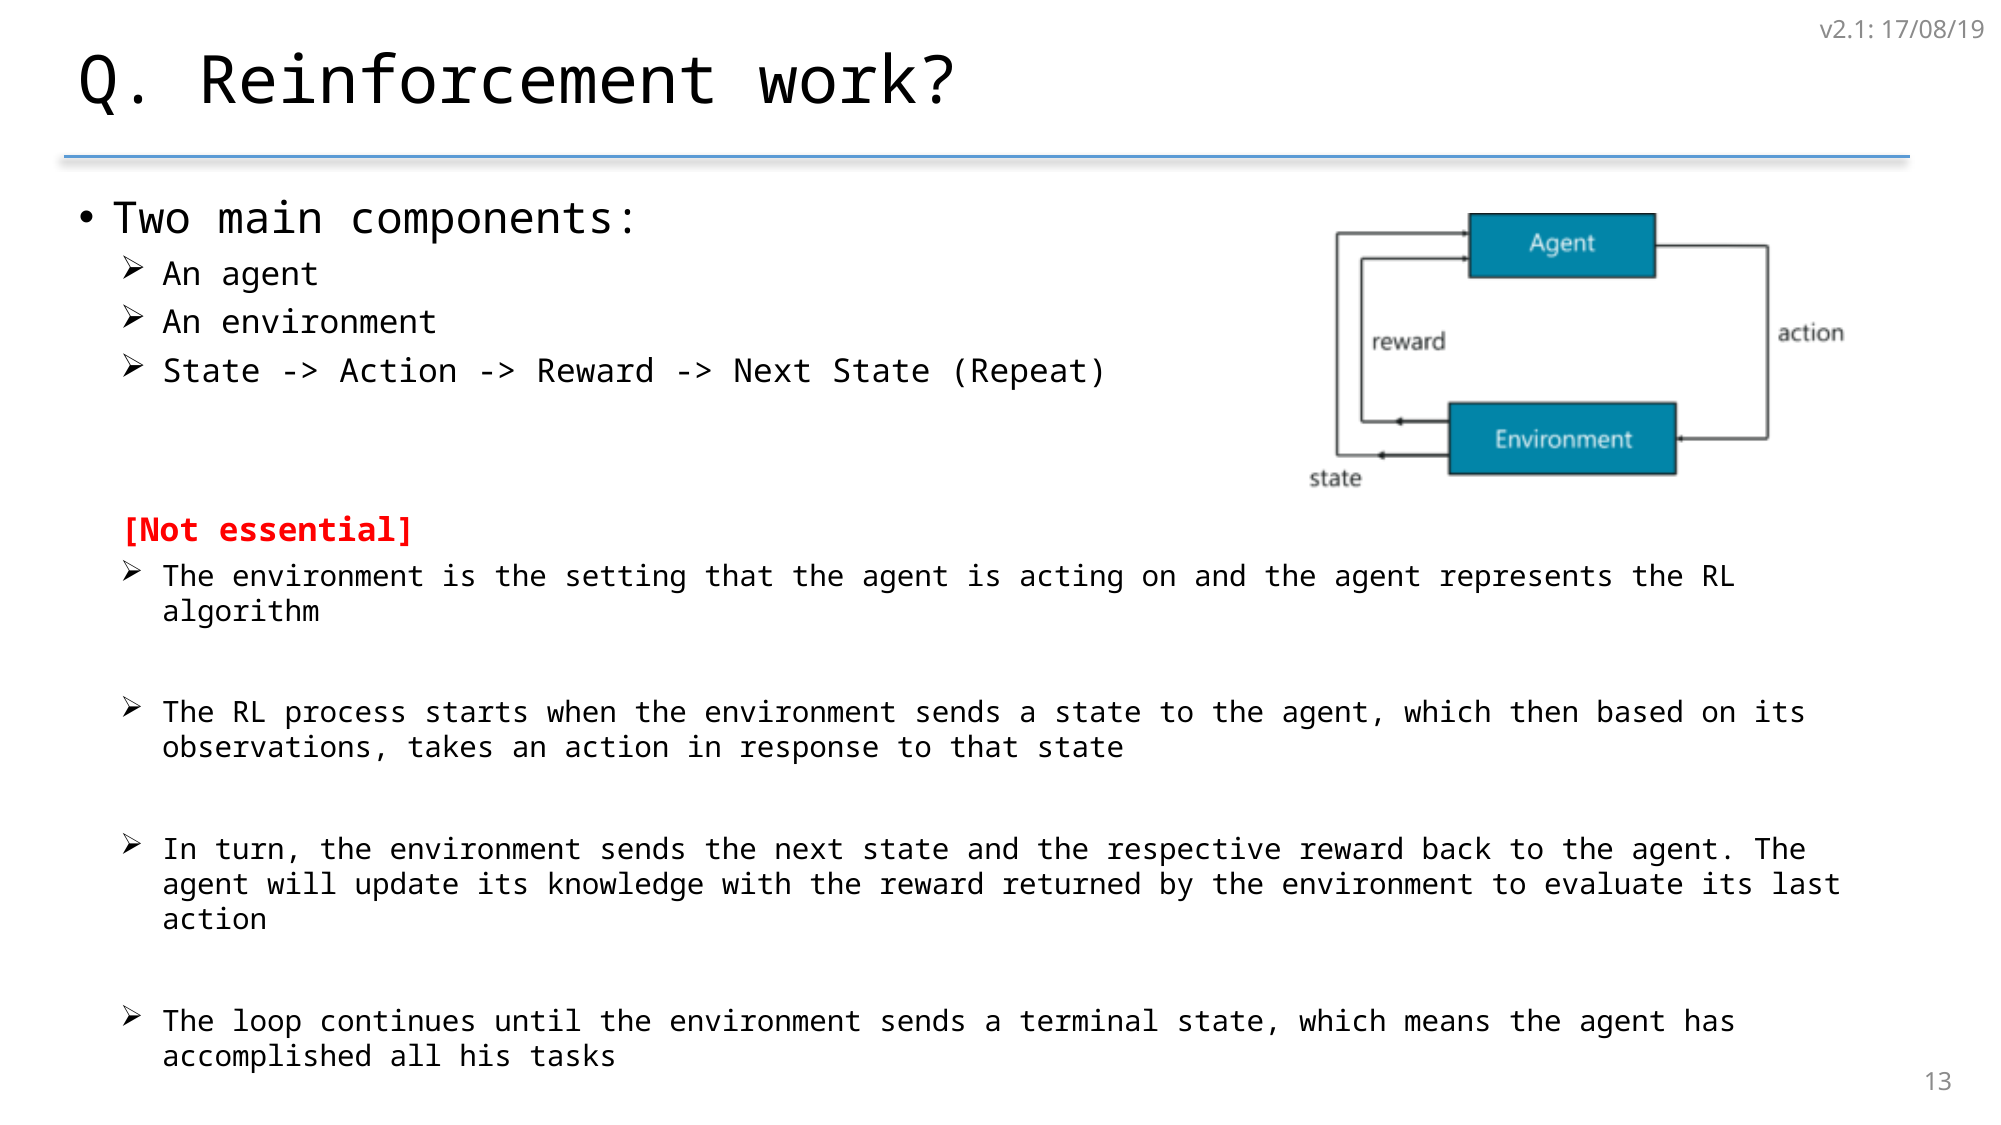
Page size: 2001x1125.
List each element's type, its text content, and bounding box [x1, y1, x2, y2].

list Two main components: An agent An environment State -> Action -> Reward -> Next State (Repeat) [Not essential] The environment is the setting that the agent is acting on and the agent represents the RL algorithm The RL process starts when the environment sends a state to the agent, which then based on its observations, takes an action in response to that state In turn, the environment sends the next state and the respective reward back to the agent. The agent will update its knowledge with the reward returned by the environment to evaluate its last action The loop continues until the environment sends a terminal state, which means the agent has accomplished all his tasks [63, 188, 1911, 1083]
picture [1295, 213, 1860, 507]
title Q. Reinforcement work? [63, 26, 1911, 138]
footer v2.1: 17/08/19 [1325, 0, 2000, 61]
slide_number 12 [1517, 1052, 1968, 1113]
